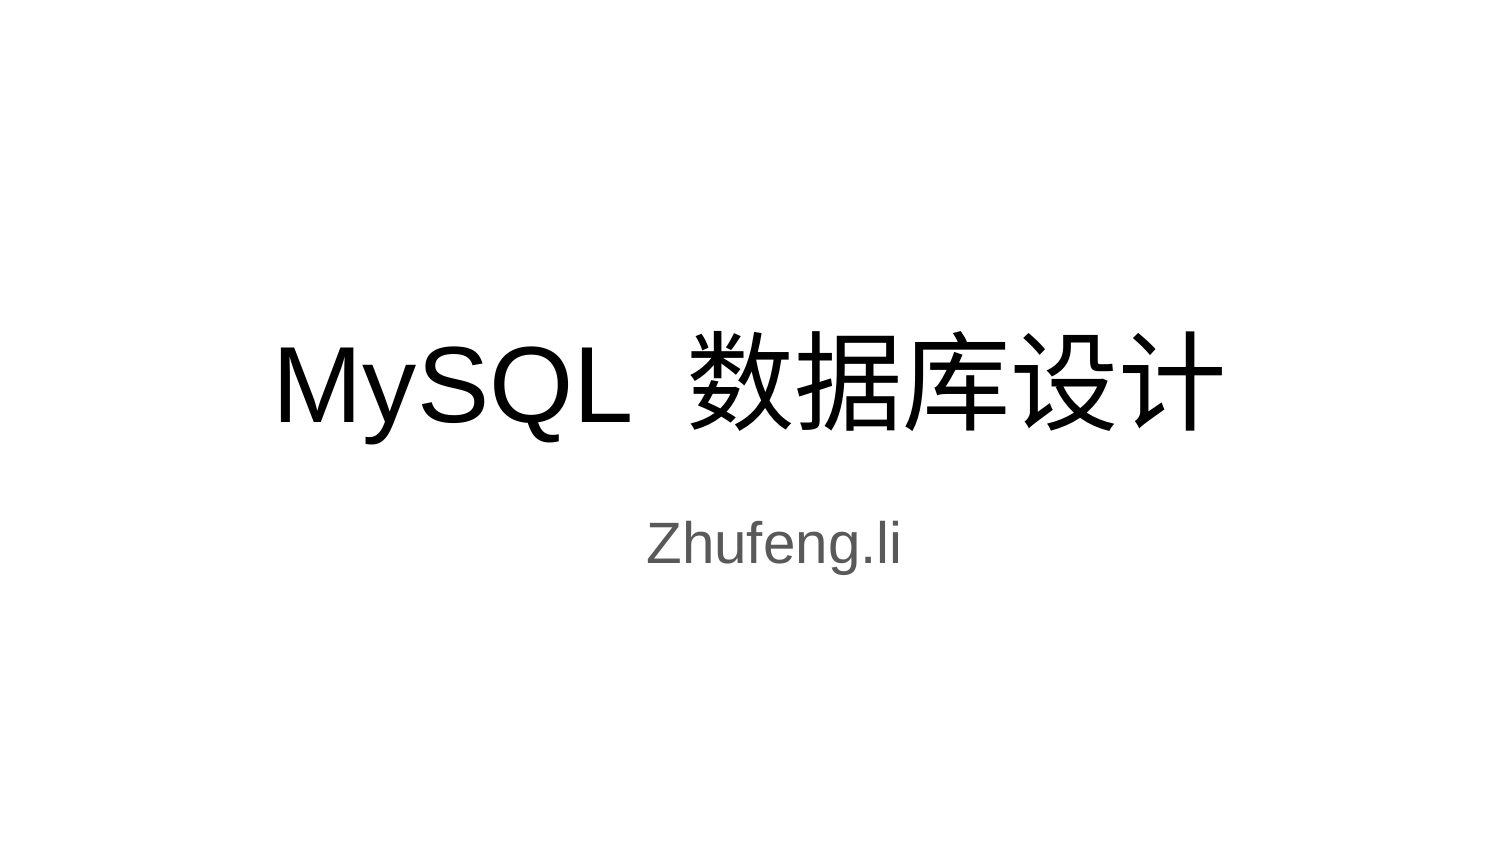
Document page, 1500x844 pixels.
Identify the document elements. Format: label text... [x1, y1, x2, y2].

subtitle Zhufeng.li [76, 489, 1474, 620]
title MySQL 数据库设计 [51, 122, 1449, 459]
